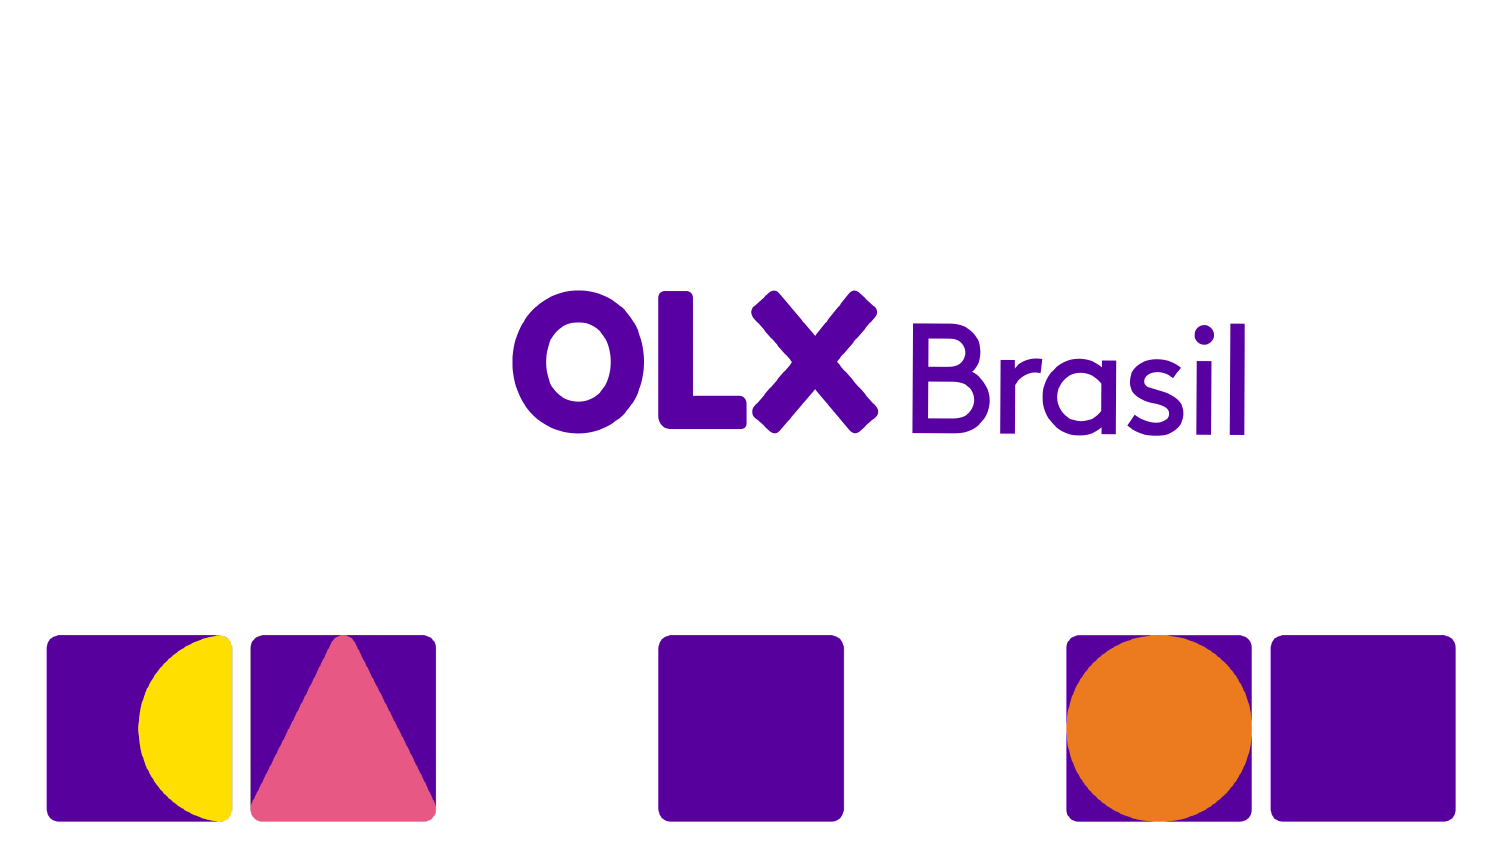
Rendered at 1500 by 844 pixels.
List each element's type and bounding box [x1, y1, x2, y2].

picture [512, 290, 1246, 436]
picture [46, 635, 1456, 822]
